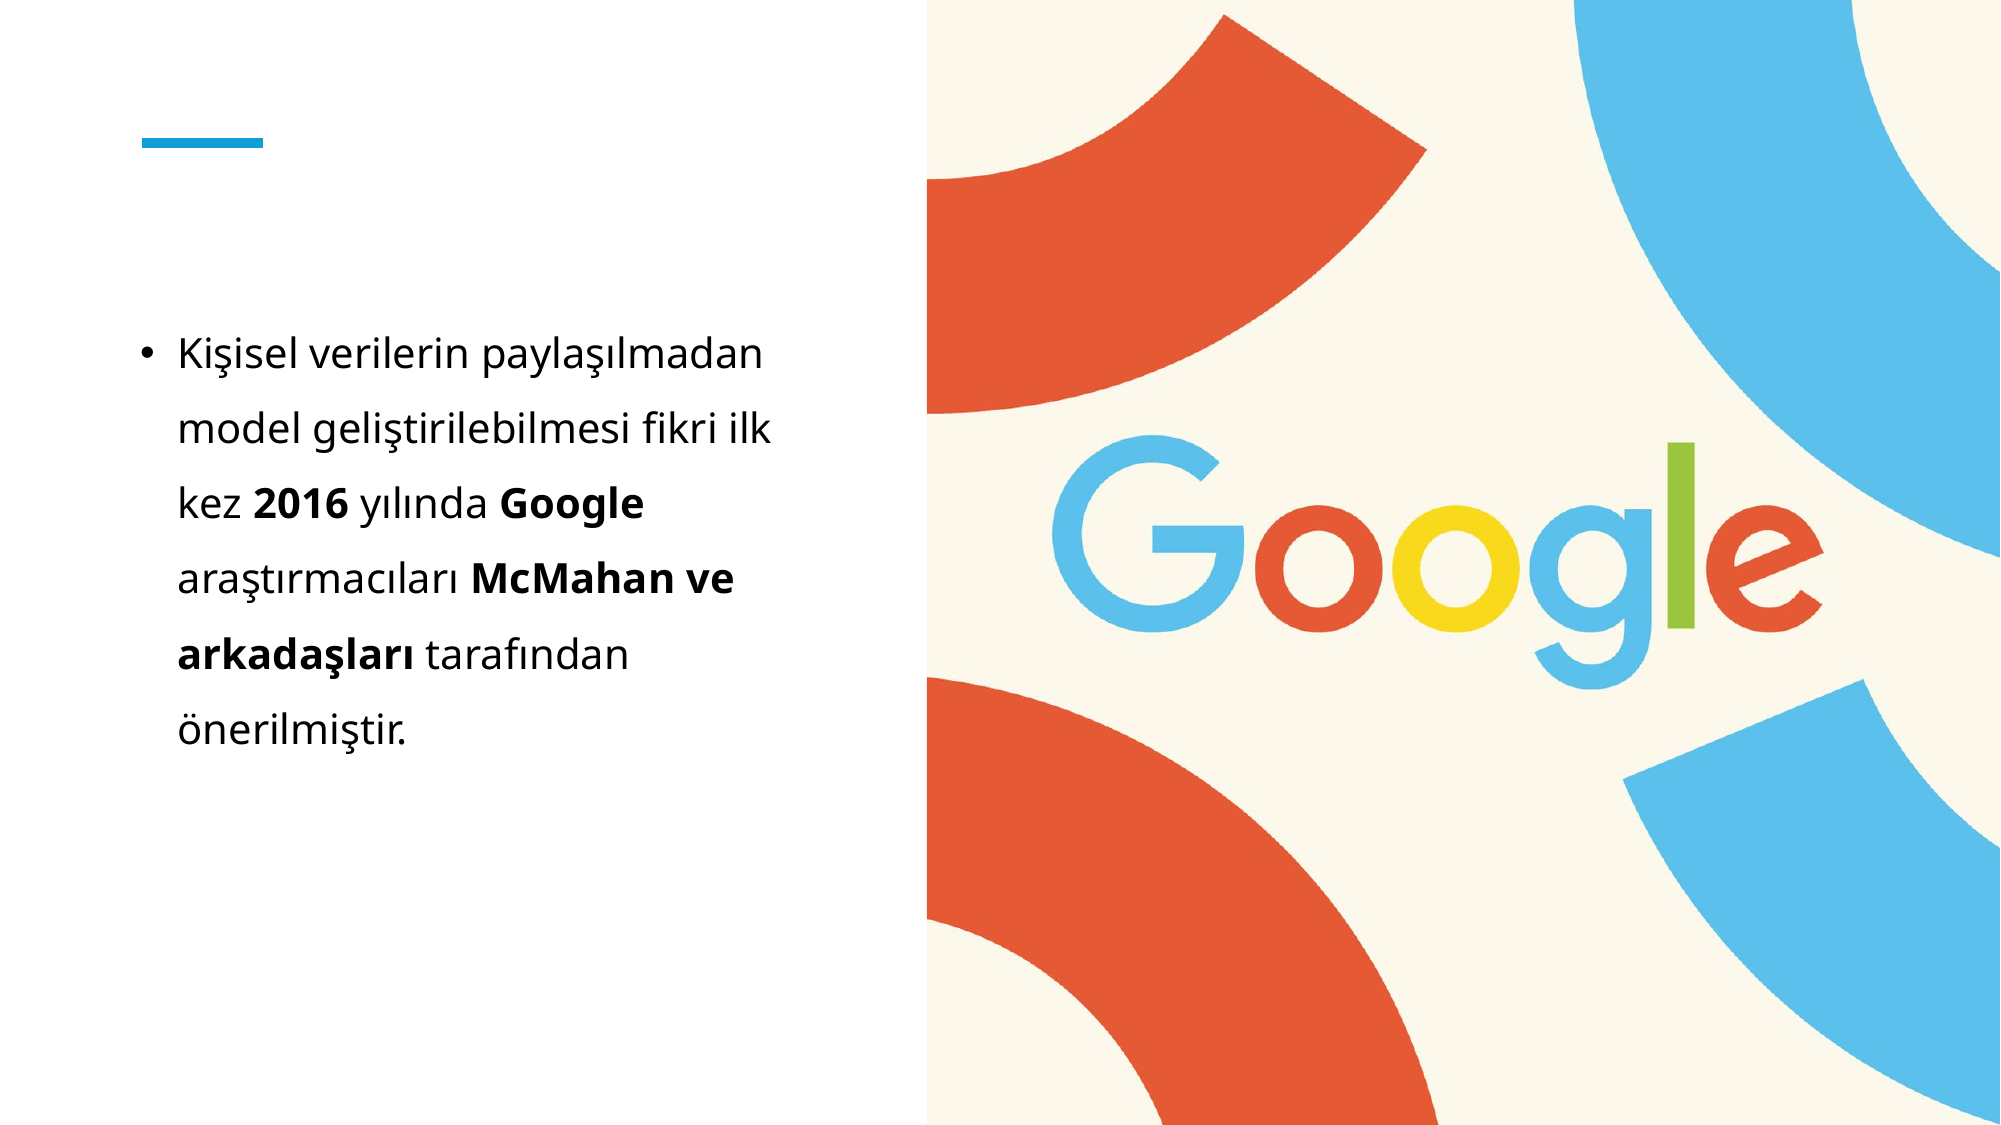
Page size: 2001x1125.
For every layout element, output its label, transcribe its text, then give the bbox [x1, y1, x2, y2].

picture [926, 0, 2000, 1125]
list Kişisel verilerin paylaşılmadan model geliştirilebilmesi fikri ilk kez 2016 yılında Google araştırmacıları McMahan ve arkadaşları tarafından önerilmiştir. [125, 142, 796, 1008]
